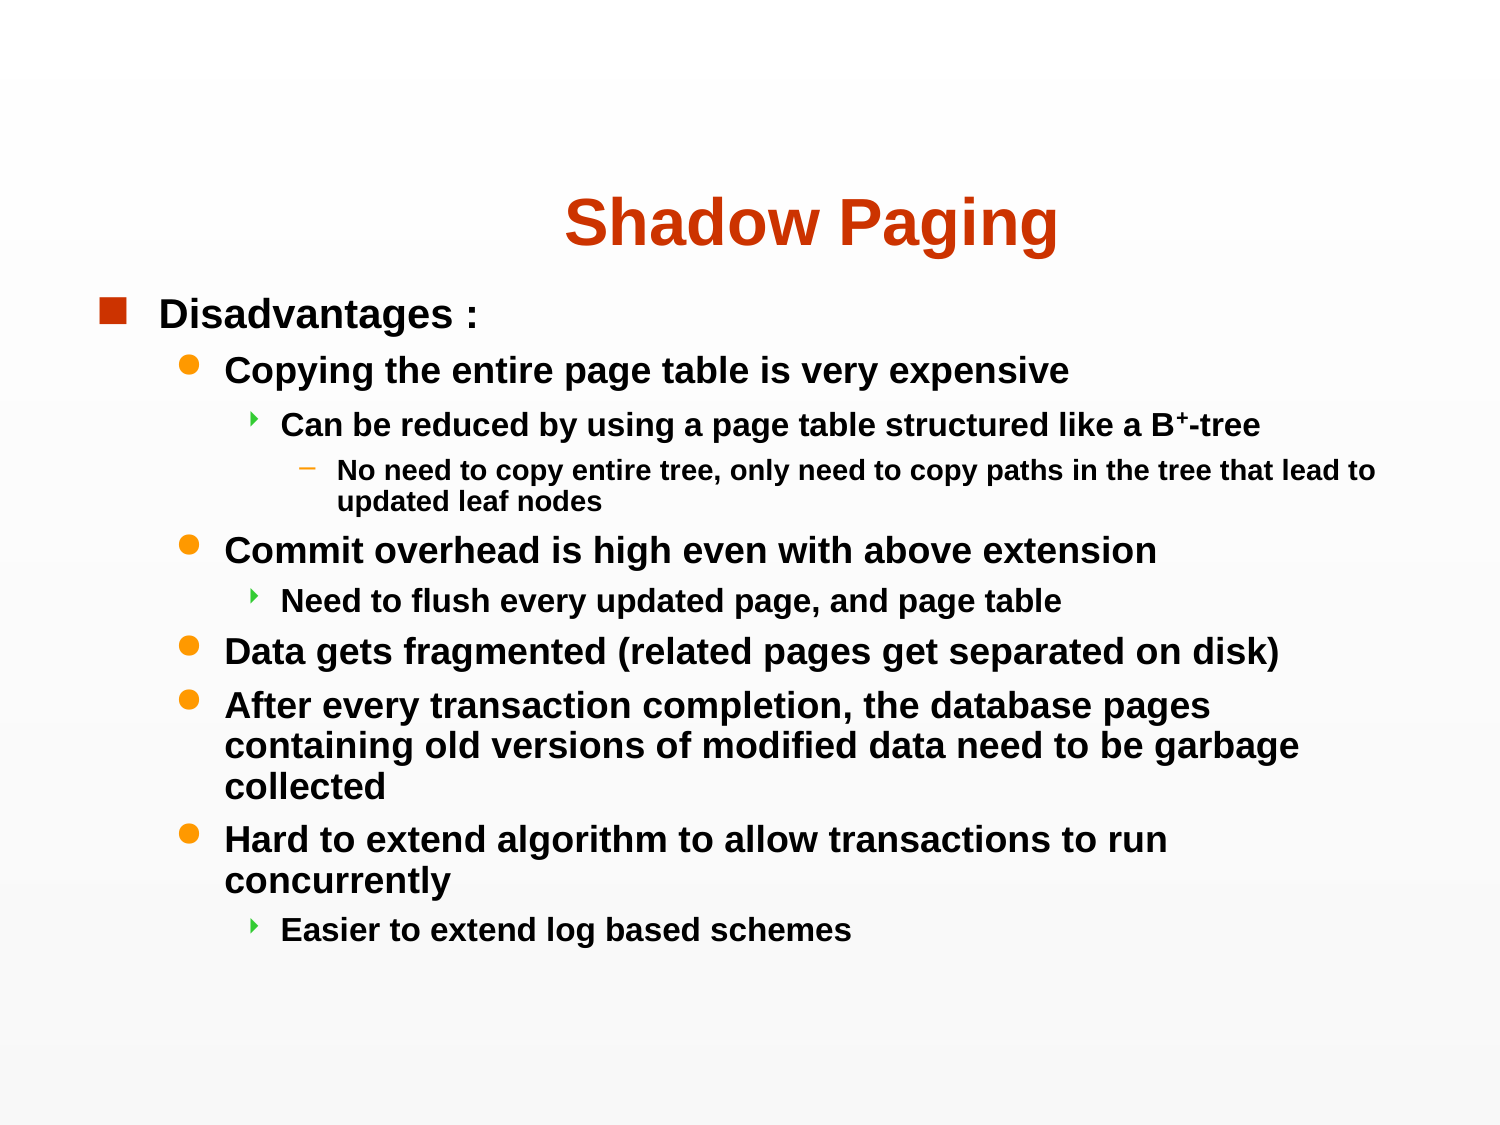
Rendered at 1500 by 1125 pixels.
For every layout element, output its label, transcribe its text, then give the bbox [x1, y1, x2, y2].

title Shadow Paging [142, 141, 1483, 267]
list Disadvantages : Copying the entire page table is very expensive Can be reduced by using a page table structured like a B+-tree No need to copy entire tree, only need to copy paths in the tree that lead to updated leaf nodes Commit overhead is high even with above extension Need to flush every updated page, and page table Data gets fragmented (related pages get separated on disk) After every transaction completion, the database pages containing old versions of modified data need to be garbage collected Hard to extend algorithm to allow transactions to run concurrently Easier to extend log based schemes [87, 285, 1409, 1125]
